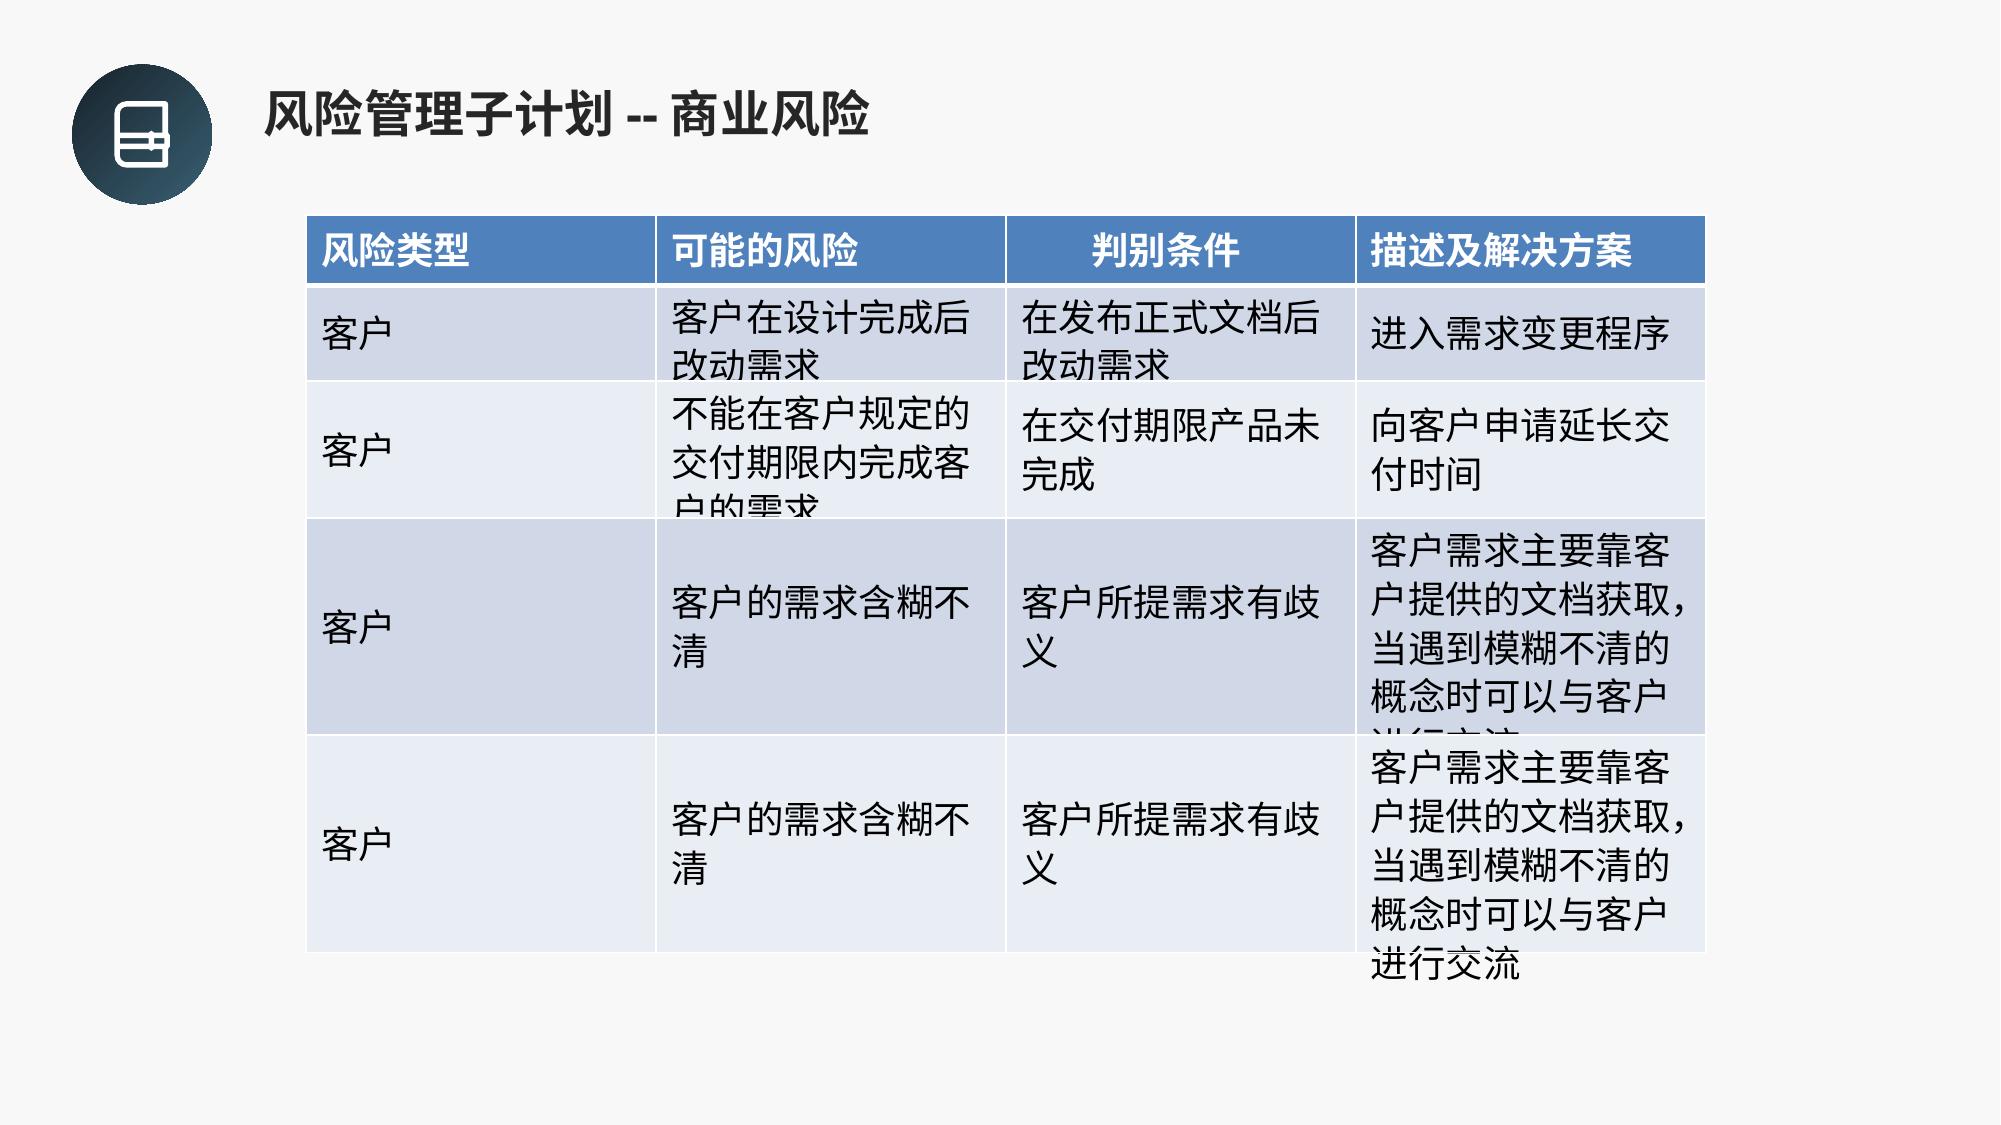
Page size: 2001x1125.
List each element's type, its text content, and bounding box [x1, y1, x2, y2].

table_header 描述及解决方案 [1357, 216, 1705, 283]
table_cell 客户所提需求有歧义 [1007, 519, 1355, 734]
table_cell 客户 [307, 382, 655, 517]
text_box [72, 64, 212, 205]
table_cell 不能在客户规定的交付期限内完成客户的需求 [657, 382, 1005, 517]
table_cell 在发布正式文档后改动需求 [1007, 288, 1355, 380]
table_cell 客户在设计完成后改动需求 [657, 288, 1005, 380]
table_cell 在交付期限产品未完成 [1007, 382, 1355, 517]
table_cell 客户的需求含糊不清 [657, 519, 1005, 734]
table_cell 客户需求主要靠客户提供的文档获取，当遇到模糊不清的概念时可以与客户进行交流 [1357, 736, 1705, 952]
table_cell 客户需求主要靠客户提供的文档获取，当遇到模糊不清的概念时可以与客户进行交流 [1357, 519, 1705, 734]
table_cell 向客户申请延长交付时间 [1357, 382, 1705, 517]
table_header 判别条件 [1007, 216, 1355, 283]
table_header 风险类型 [307, 216, 655, 283]
table_header 可能的风险 [657, 216, 1005, 283]
table_cell 客户 [307, 288, 655, 380]
table_cell 进入需求变更程序 [1357, 288, 1705, 380]
table_cell 客户的需求含糊不清 [657, 736, 1005, 952]
table_cell 客户所提需求有歧义 [1007, 736, 1355, 952]
table_cell 客户 [307, 736, 655, 952]
table_cell 客户 [307, 519, 655, 734]
text_box 风险管理子计划--商业风险 [249, 74, 1010, 150]
